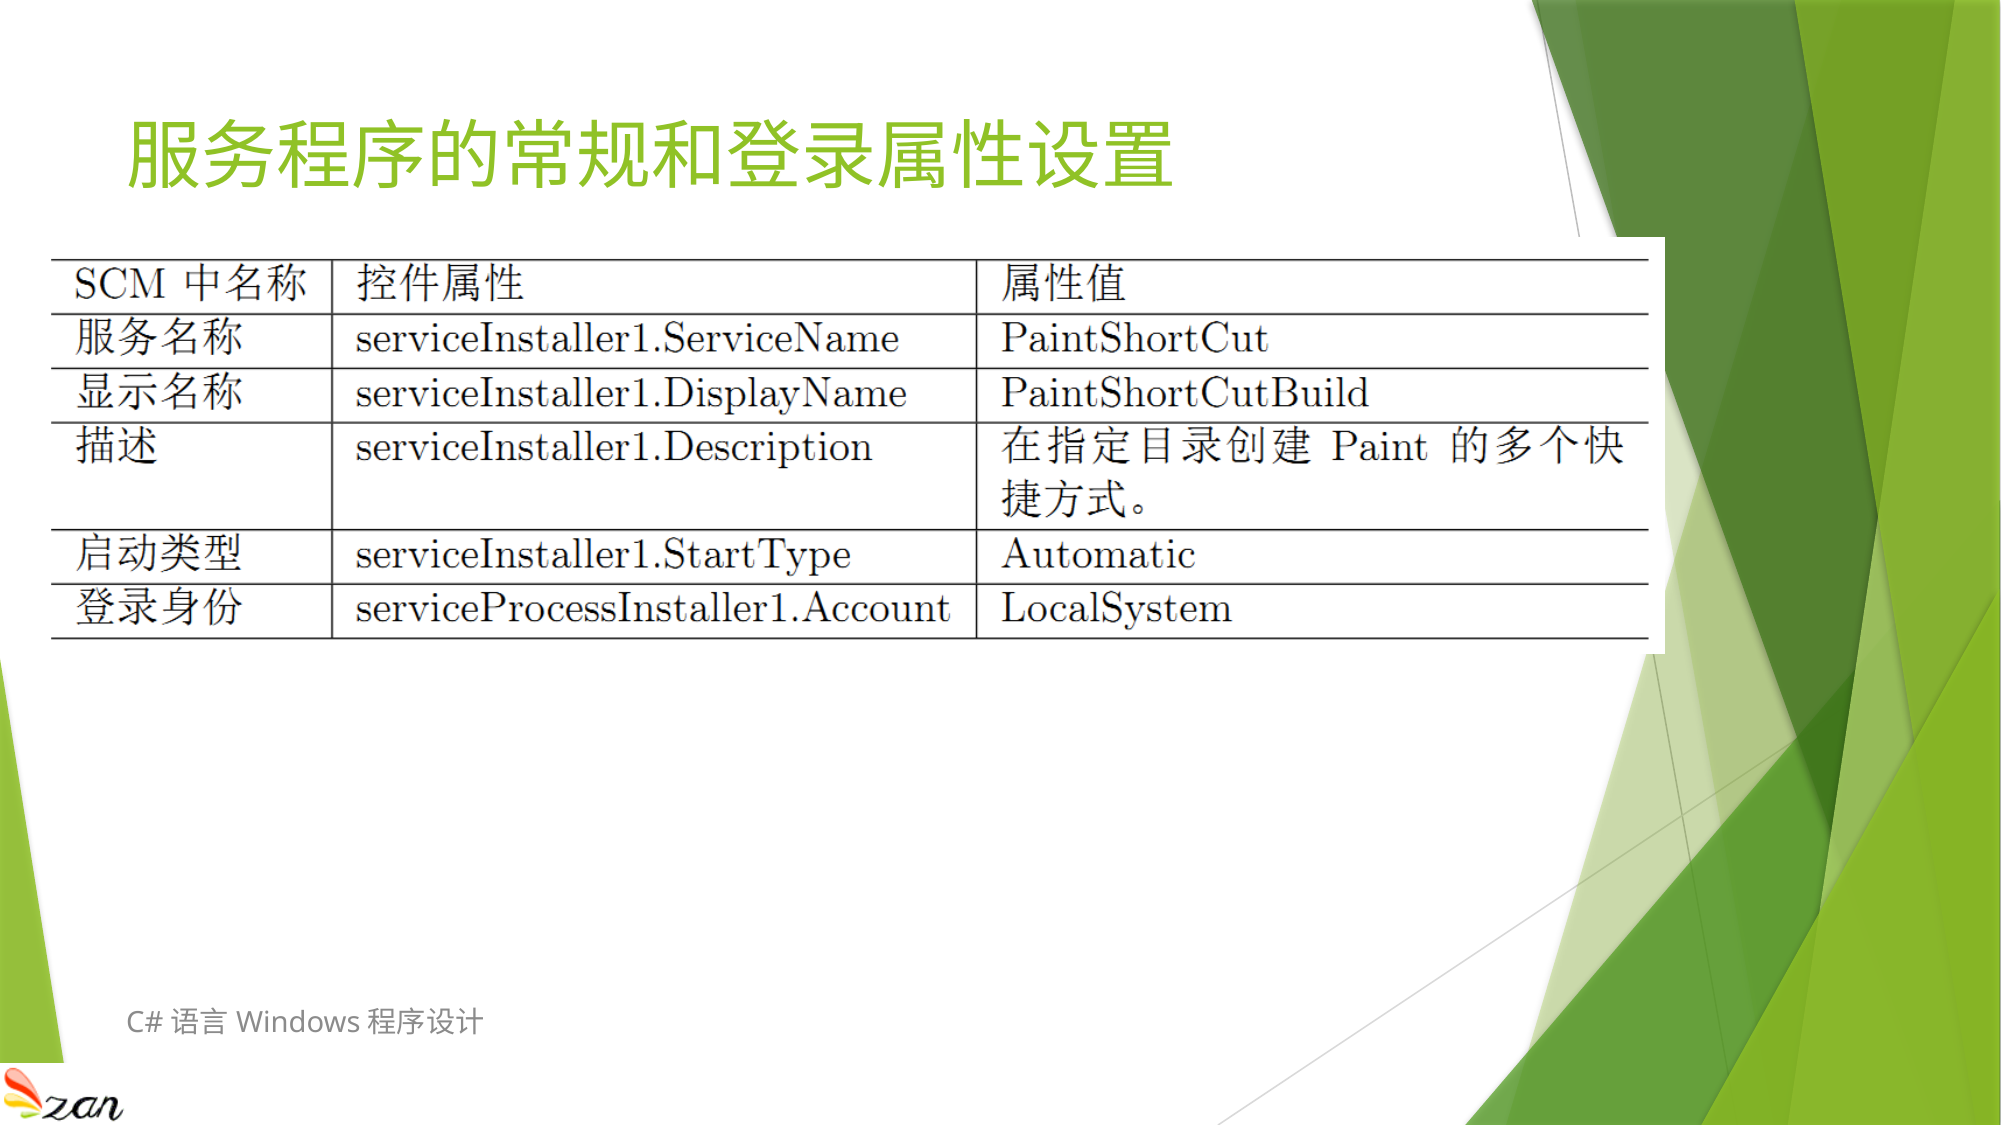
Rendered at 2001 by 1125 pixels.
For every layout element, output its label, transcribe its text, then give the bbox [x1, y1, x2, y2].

picture [0, 1063, 128, 1125]
footer C#语言Windows程序设计 [111, 991, 1145, 1051]
title 服务程序的常规和登录属性设置 [111, 99, 1522, 237]
picture [35, 237, 1665, 655]
